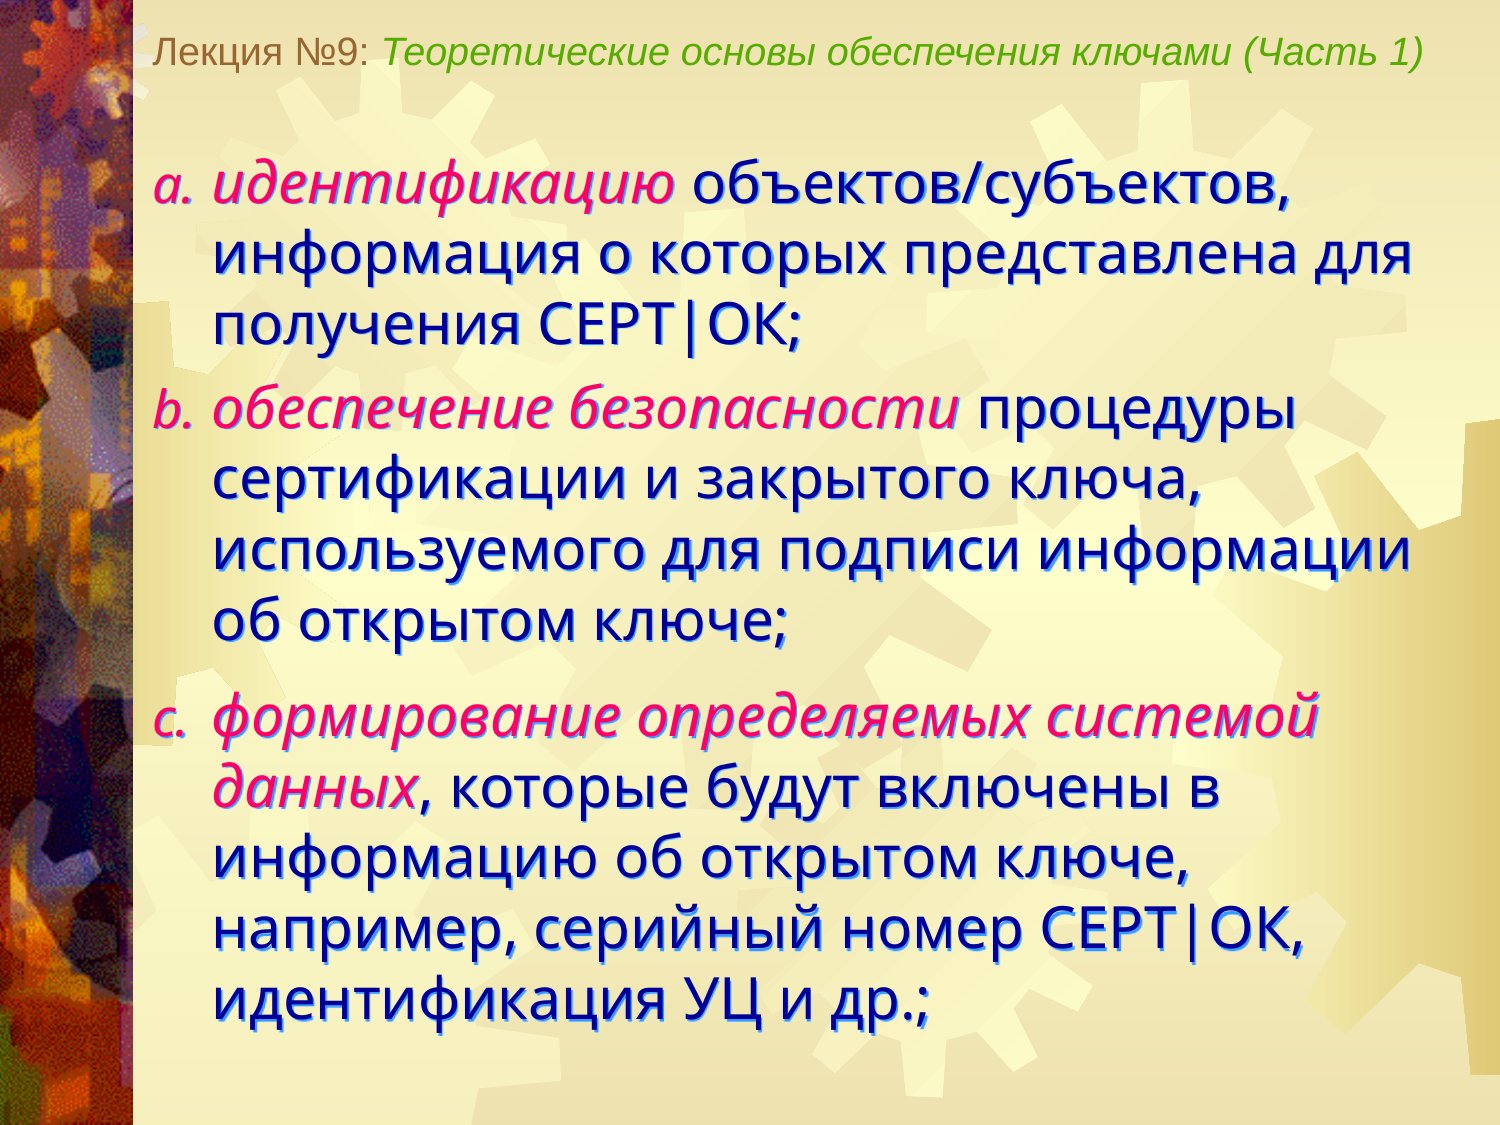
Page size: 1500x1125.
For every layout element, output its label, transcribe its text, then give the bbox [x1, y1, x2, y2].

picture [0, 0, 133, 1125]
text_box Лекция №9: Теоретические основы обеспечения ключами (Часть 1) [130, 31, 1500, 74]
text_box идентификацию объектов/субъектов, информация о которых представлена для получения СЕРТ|ОК; обеспечение безопасности процедуры сертификации и закрытого ключа, используемого для подписи информации об открытом ключе; формирование определяемых системой данных, которые будут включены в информацию об открытом ключе, например, серийный номер СЕРТ|ОК, идентификация УЦ и др.; [152, 143, 1465, 1032]
